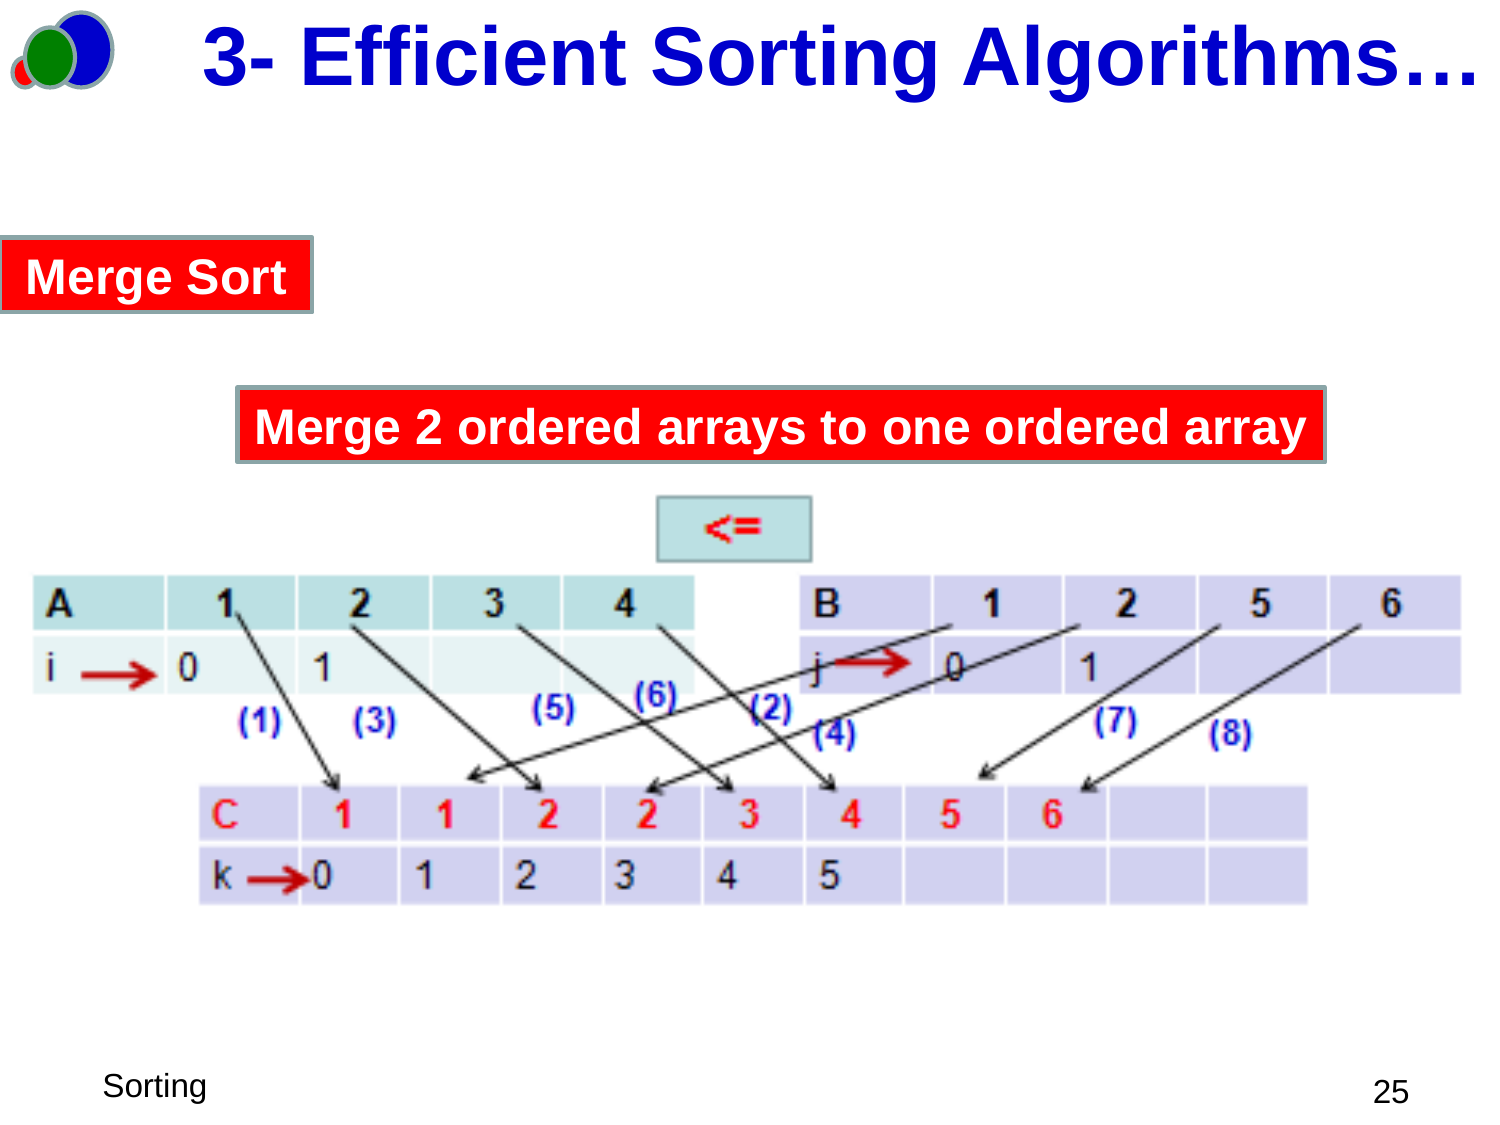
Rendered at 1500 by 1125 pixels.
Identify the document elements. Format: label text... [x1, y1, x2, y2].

picture [12, 487, 1478, 938]
text_box Merge 2 ordered arrays to one ordered array [235, 385, 1327, 464]
text_box Merge Sort [0, 235, 314, 314]
slide_number 25 [1312, 1062, 1426, 1113]
title 3- Efficient Sorting Algorithms… [149, 0, 1500, 106]
